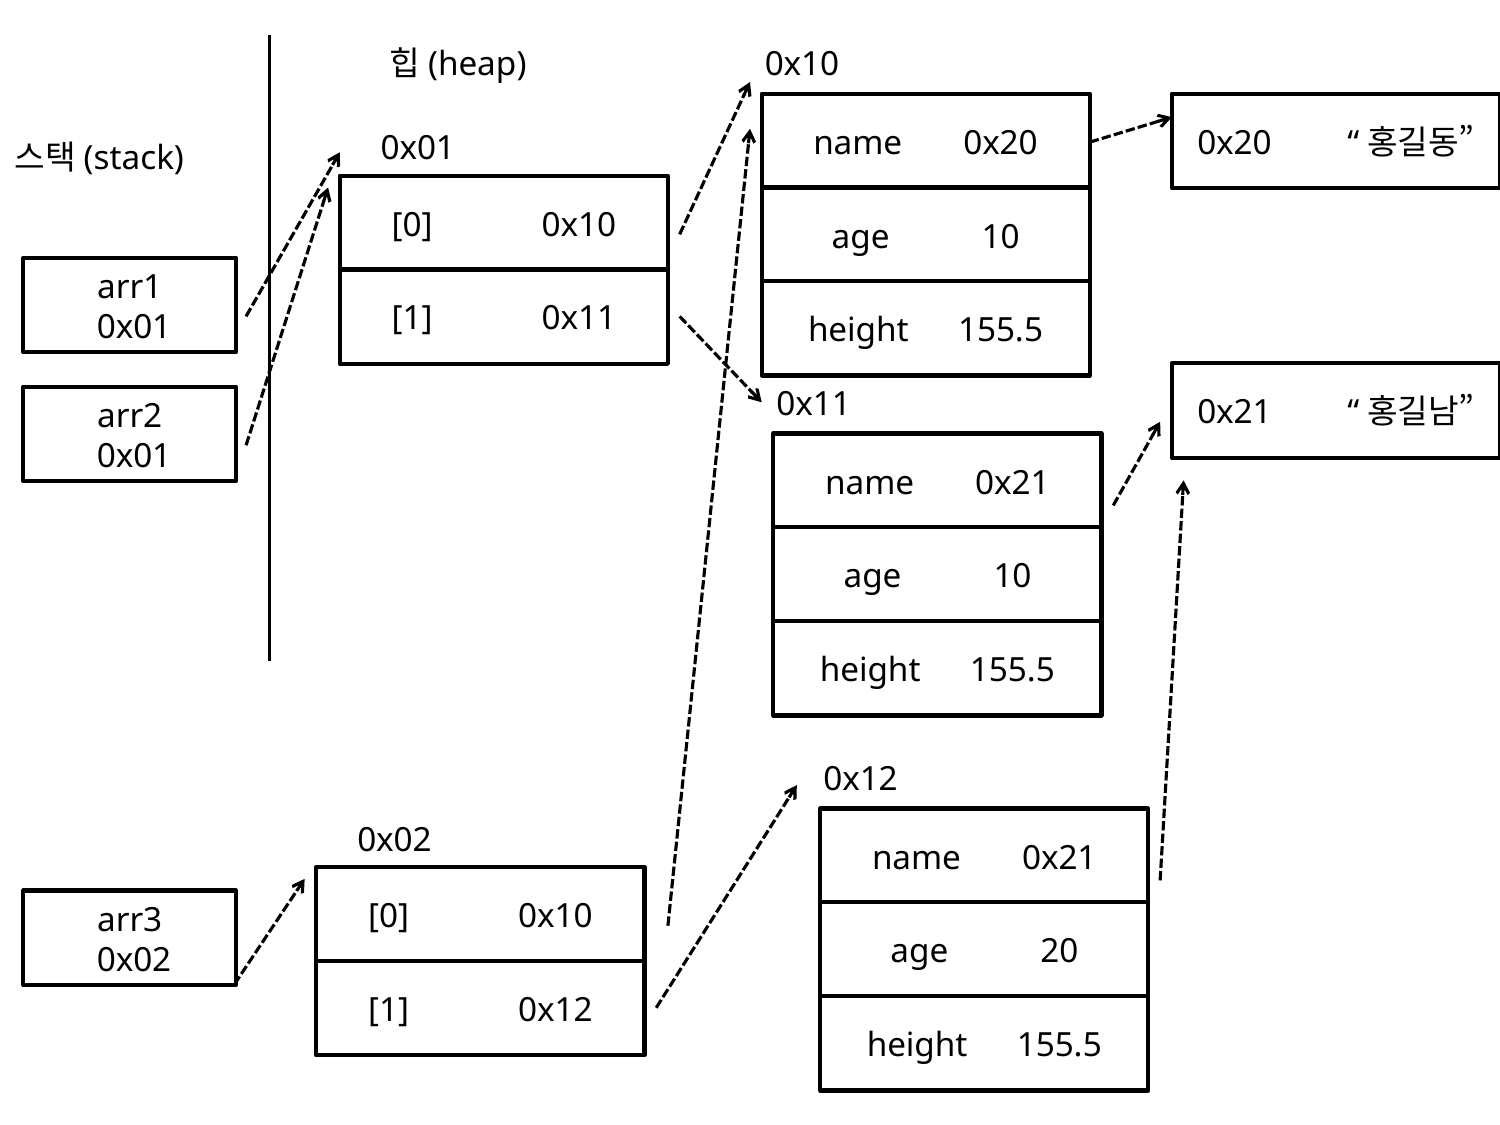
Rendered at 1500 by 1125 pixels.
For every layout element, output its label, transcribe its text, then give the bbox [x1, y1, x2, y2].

text_box 스택(stack) [0, 128, 240, 184]
text_box 0x21 “홍길남” [1170, 361, 1500, 460]
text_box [216, 896, 323, 968]
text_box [157, 275, 417, 358]
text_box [210, 187, 376, 273]
text_box arr1 0x01 [21, 256, 205, 354]
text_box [1094, 439, 1179, 488]
text_box name 0x21 [771, 431, 1104, 484]
text_box 0x20 “홍길동” [1170, 92, 1500, 190]
text_box [0] 0x10 [314, 865, 609, 959]
text_box 0x10 [749, 35, 990, 90]
text_box age 20 [818, 900, 1150, 994]
text_box [0] 0x10 [338, 174, 670, 267]
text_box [971, 668, 1373, 693]
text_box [677, 318, 765, 401]
text_box height 155.5 [760, 279, 1092, 378]
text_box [614, 825, 839, 967]
text_box age 10 [760, 185, 1092, 279]
text_box age 10 [771, 577, 1104, 619]
text_box [1] 0x11 [379, 267, 670, 366]
text_box [1] 0x12 [314, 959, 647, 1057]
text_box 0x01 [365, 118, 606, 174]
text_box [1089, 116, 1173, 143]
text_box height 155.5 [771, 619, 1104, 718]
text_box height 155.5 [818, 994, 1150, 1093]
text_box 0x11 [761, 374, 1001, 430]
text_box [310, 486, 1108, 569]
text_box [638, 122, 792, 194]
text_box 힙(heap) [374, 35, 615, 90]
text_box arr3 0x02 [21, 888, 238, 987]
text_box 0x02 [342, 810, 582, 865]
text_box name 0x20 [760, 92, 1092, 185]
text_box 0x12 [808, 749, 1048, 805]
text_box name 0x21 [818, 806, 1150, 900]
text_box arr2 0x01 [21, 385, 238, 483]
